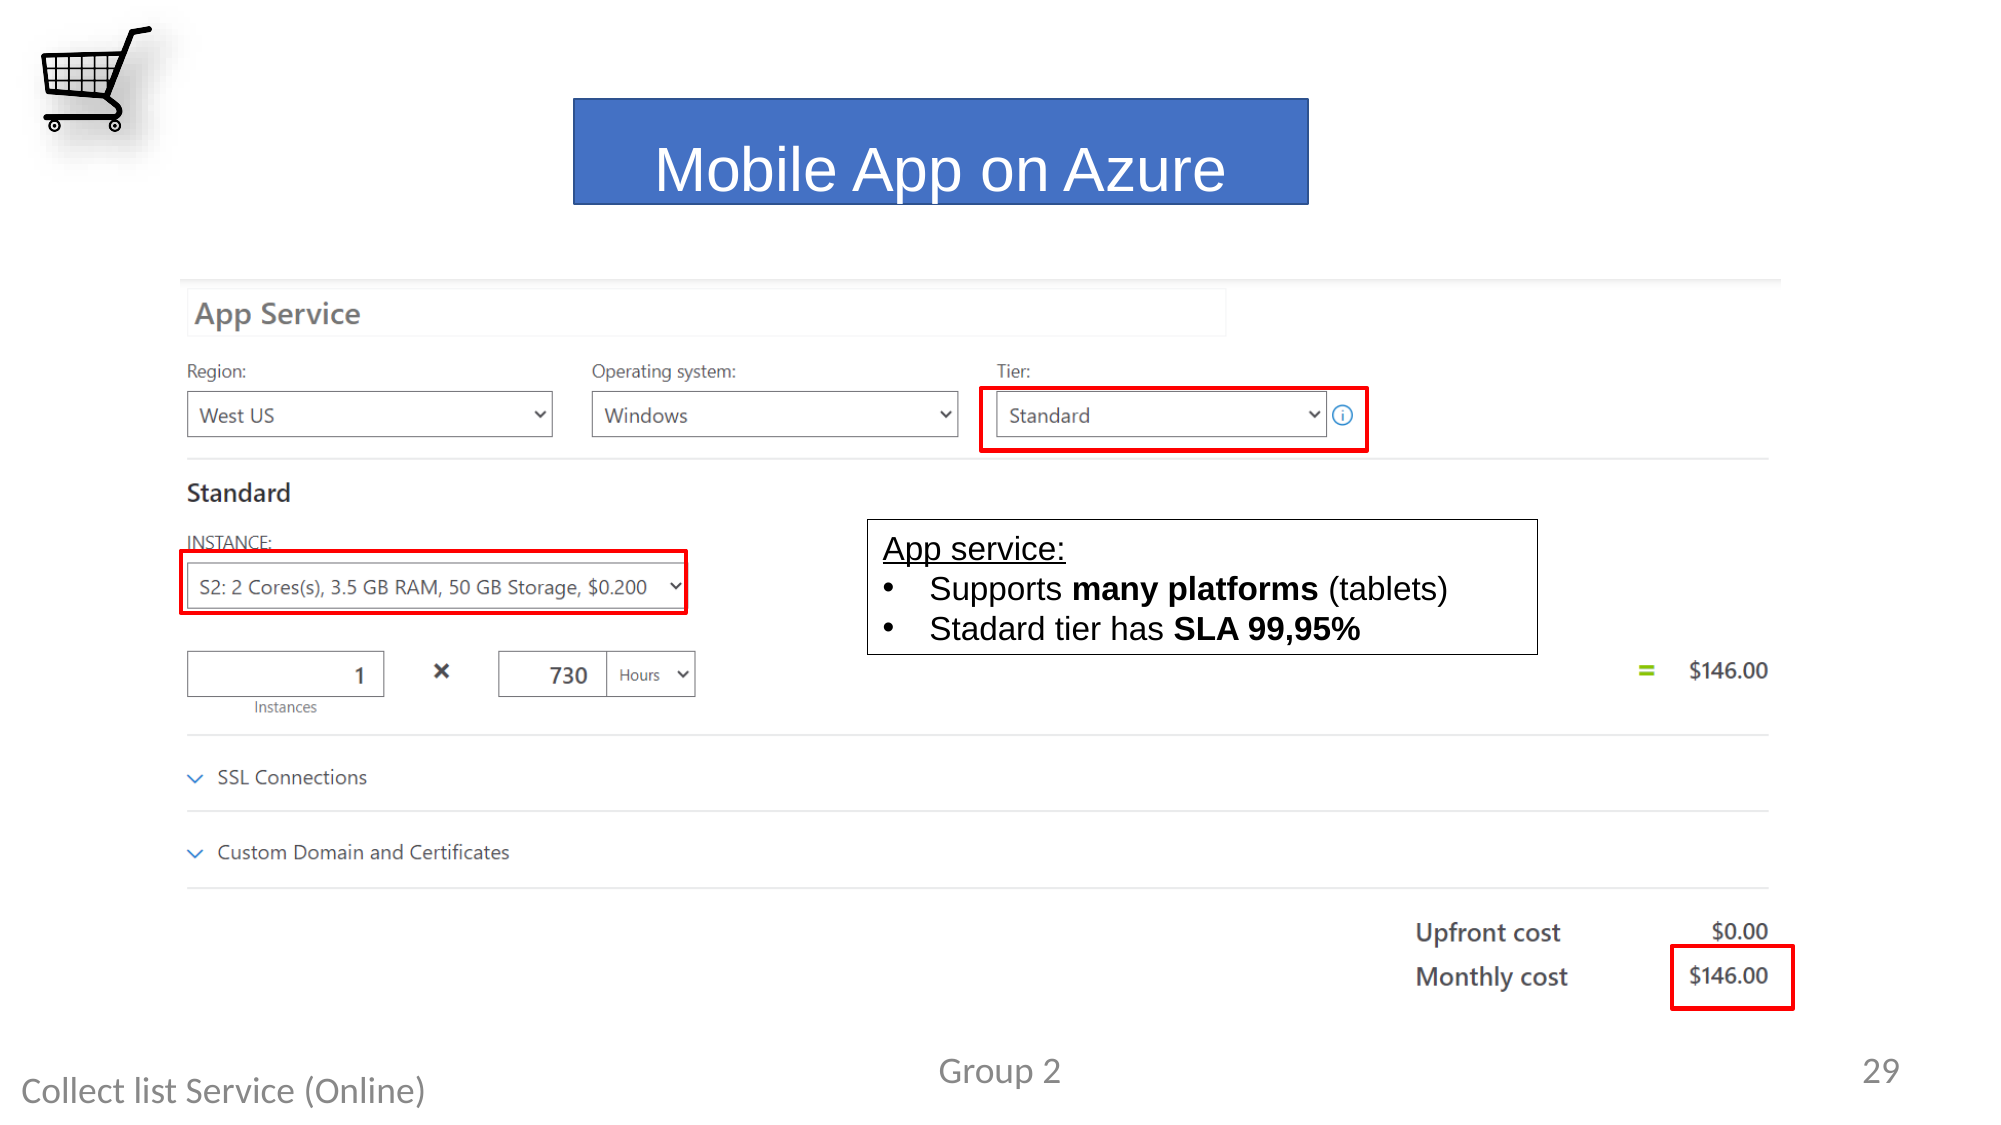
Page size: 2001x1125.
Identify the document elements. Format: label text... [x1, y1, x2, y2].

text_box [15, 5, 202, 182]
picture [180, 279, 1781, 998]
text_box [1671, 946, 1794, 1009]
text_box Mobile App on Azure [573, 98, 1309, 205]
slide_number 29 [1440, 1046, 1900, 1125]
text_box Collect list Service (Online) [0, 1066, 544, 1112]
footer Group 2 [680, 1046, 1320, 1125]
